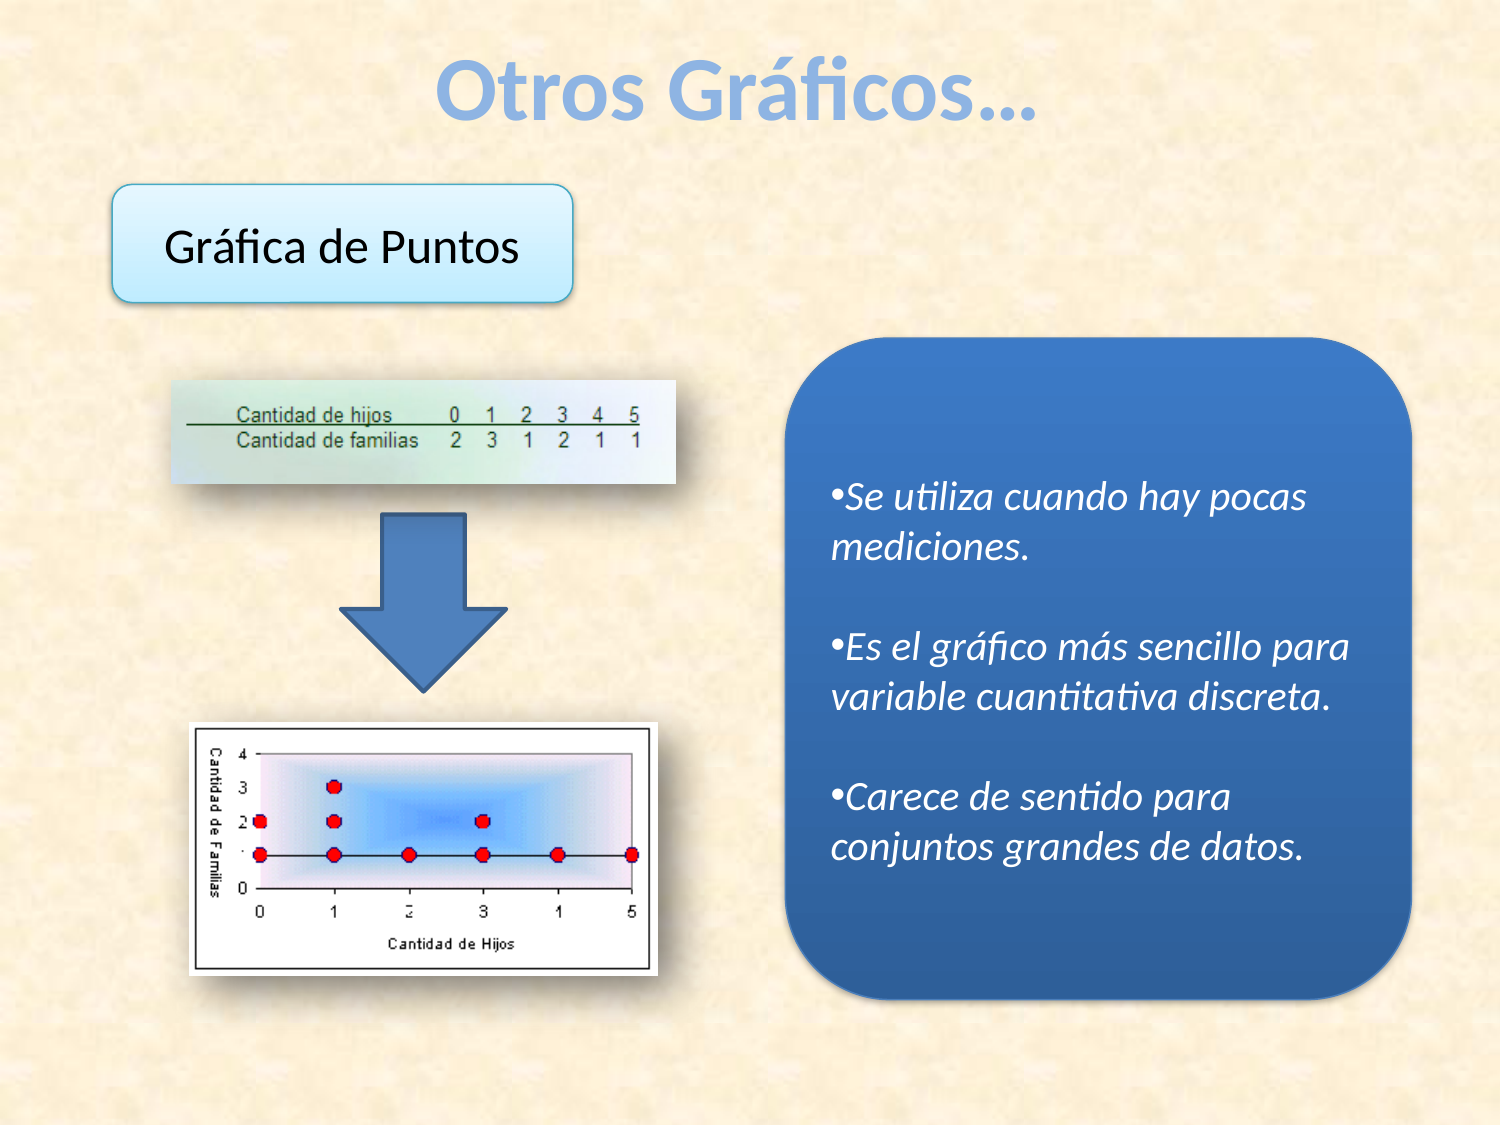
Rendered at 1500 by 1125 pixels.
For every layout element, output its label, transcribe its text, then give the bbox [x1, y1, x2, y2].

text_box Gráfica de Puntos [111, 183, 574, 304]
title Otros Gráficos… [64, 42, 1412, 126]
picture [0, 0, 1500, 1125]
text_box [338, 532, 509, 694]
text_box Se utiliza cuando hay pocas mediciones. Es el gráfico más sencillo para variable cuantitativa discreta. Carece de sentido para conjuntos grandes de datos. [784, 337, 1413, 1001]
